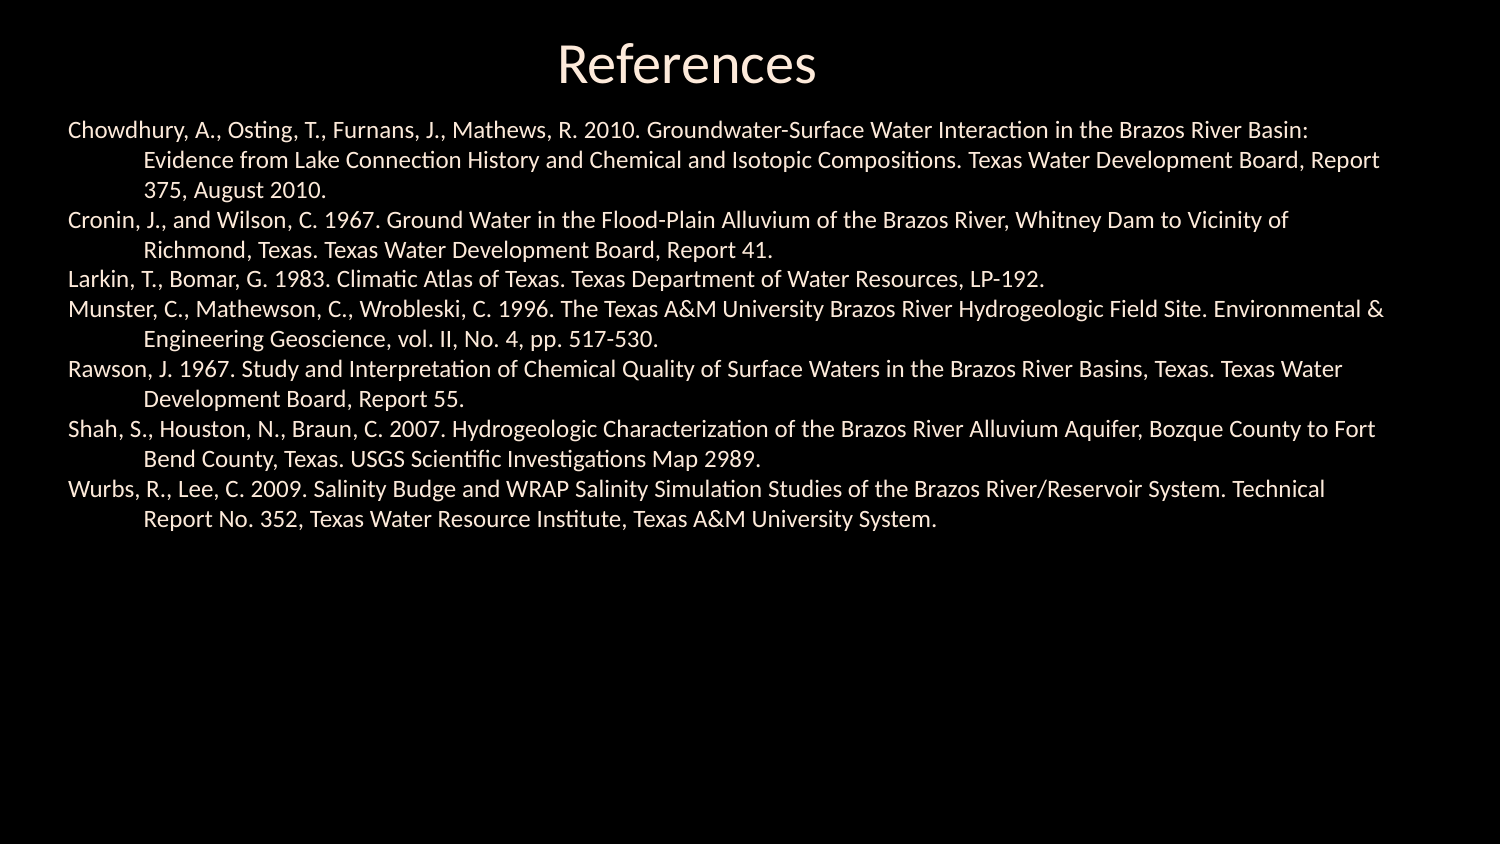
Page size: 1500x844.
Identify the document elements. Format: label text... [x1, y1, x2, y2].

text_box References [522, 18, 853, 98]
text_box Chowdhury, A., Osting, T., Furnans, J., Mathews, R. 2010. Groundwater-Surface Water Interaction in the Brazos River Basin: Evidence from Lake Connection History and Chemical and Isotopic Compositions. Texas Water Development Board, Report 375, August 2010. Cronin, J., and Wilson, C. 1967. Ground Water in the Flood-Plain Alluvium of the Brazos River, Whitney Dam to Vicinity of Richmond, Texas. Texas Water Development Board, Report 41. Larkin, T., Bomar, G. 1983. Climatic Atlas of Texas. Texas Department of Water Resources, LP-192. Munster, C., Mathewson, C., Wrobleski, C. 1996. The Texas A&M University Brazos River Hydrogeologic Field Site. Environmental & Engineering Geoscience, vol. II, No. 4, pp. 517-530. Rawson, J. 1967. Study and Interpretation of Chemical Quality of Surface Waters in the Brazos River Basins, Texas. Texas Water Development Board, Report 55. Shah, S., Houston, N., Braun, C. 2007. Hydrogeologic Characterization of the Brazos River Alluvium Aquifer, Bozque County to Fort Bend County, Texas. USGS Scientific Investigations Map 2989. Wurbs, R., Lee, C. 2009. Salinity Budge and WRAP Salinity Simulation Studies of the Brazos River/Reservoir System. Technical Report No. 352, Texas Water Resource Institute, Texas A&M University System. [53, 105, 1418, 630]
